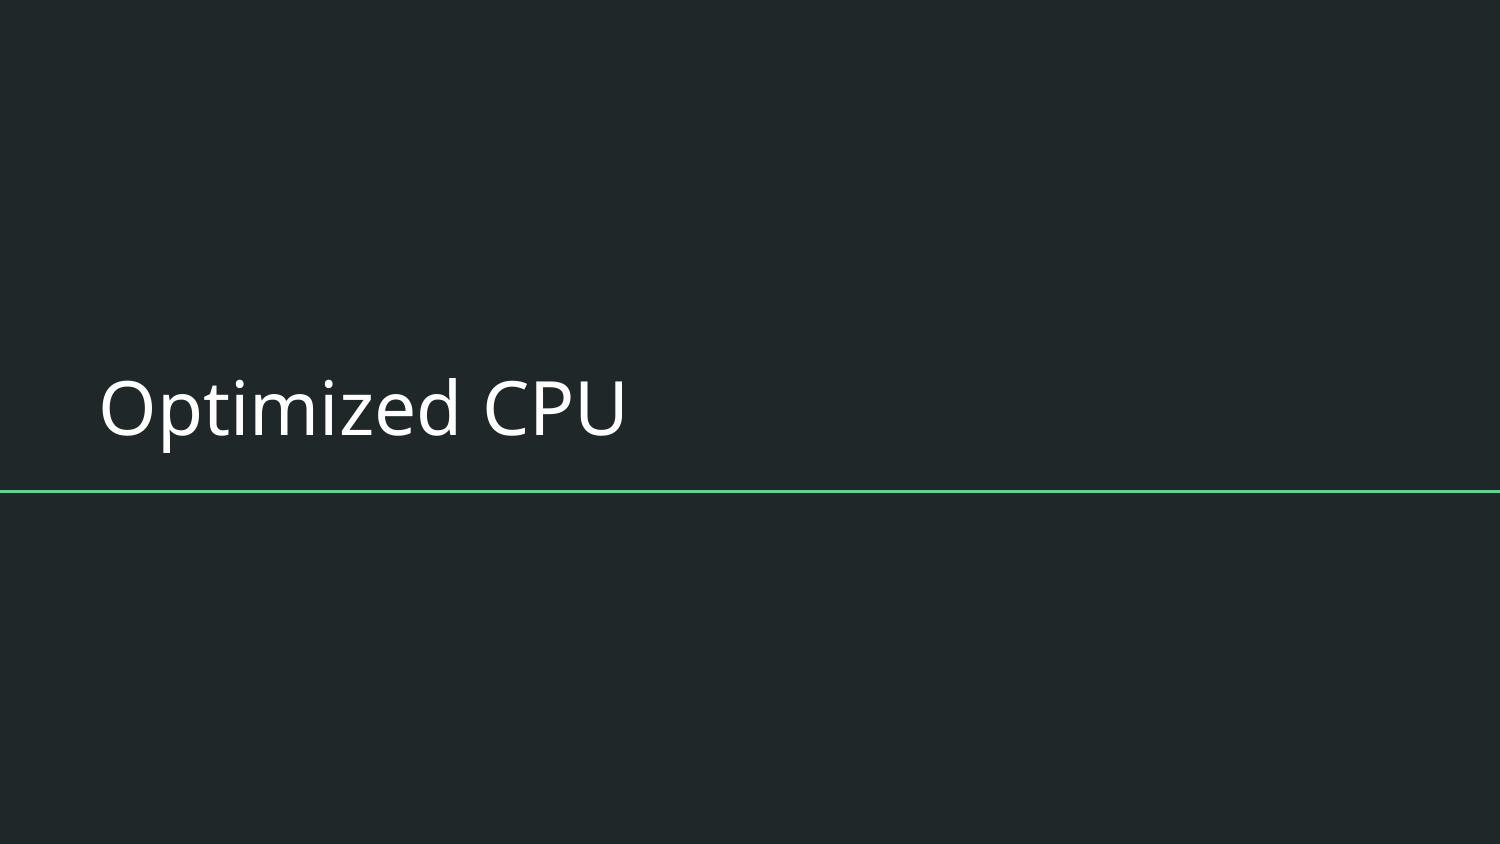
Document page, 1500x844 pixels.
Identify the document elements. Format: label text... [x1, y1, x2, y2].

title Optimized CPU [83, 337, 1417, 466]
